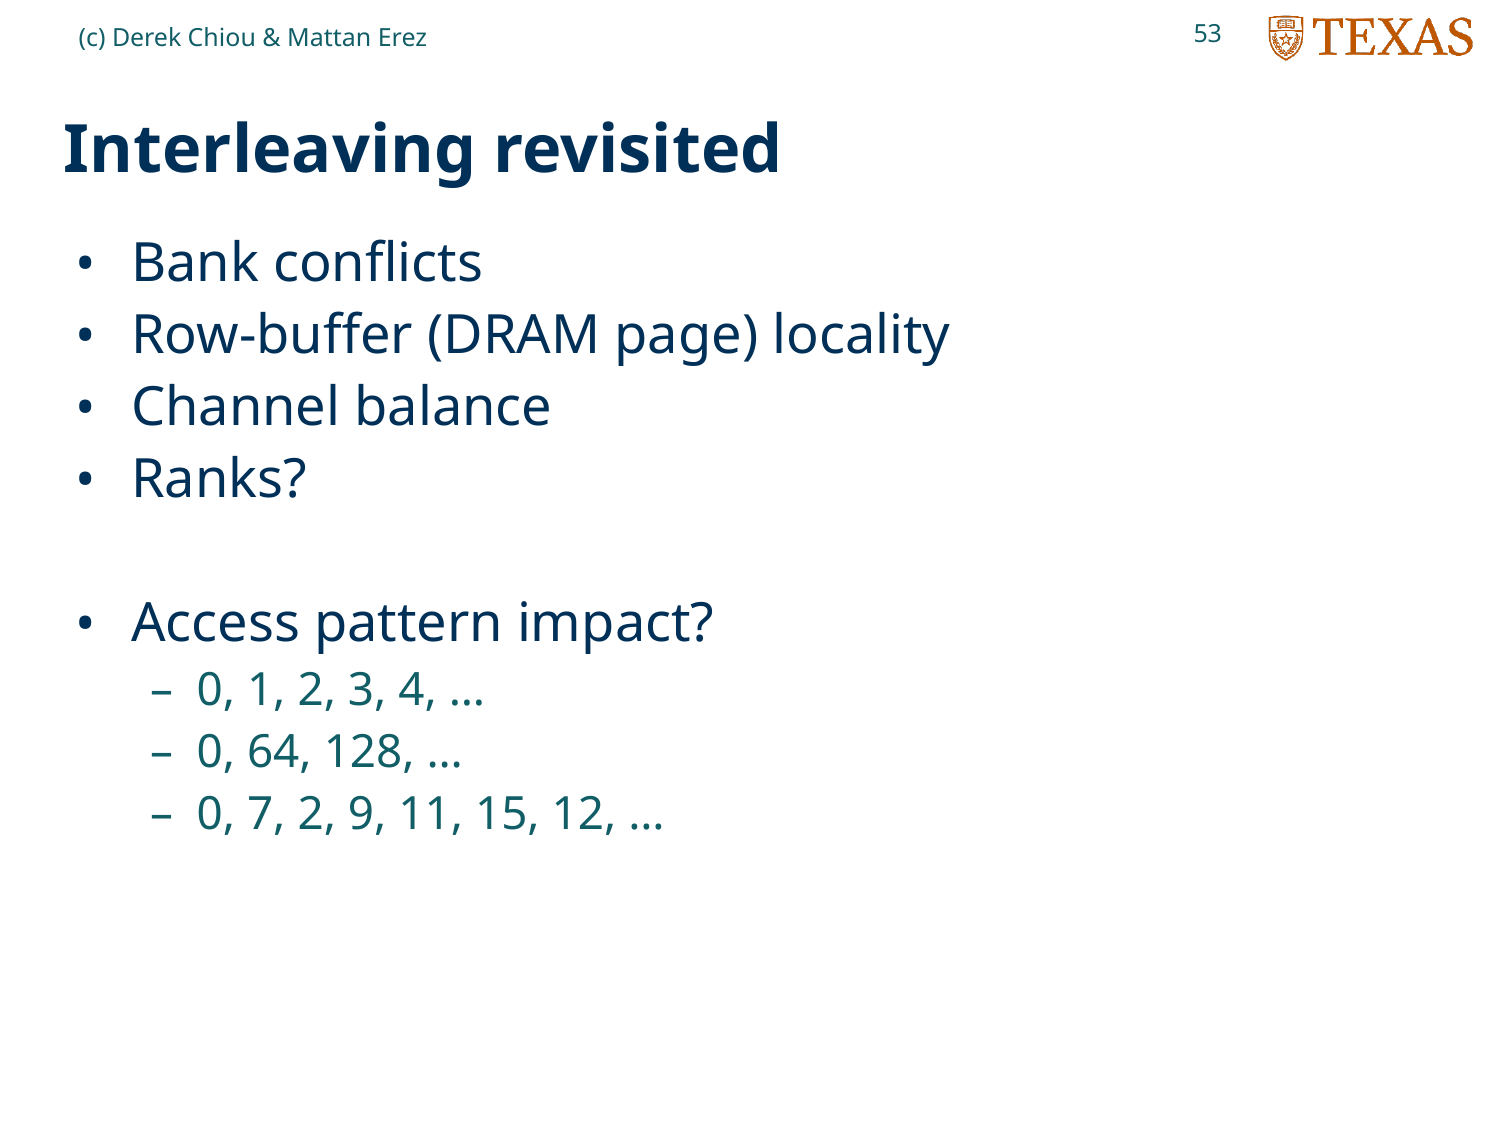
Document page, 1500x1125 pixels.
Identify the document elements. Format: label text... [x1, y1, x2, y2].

title Interleaving revisited [63, 75, 1475, 223]
picture [1268, 12, 1474, 63]
list Bank conflicts Row-buffer (DRAM page) locality Channel balance Ranks? Access pattern impact? 0, 1, 2, 3, 4, … 0, 64, 128, … 0, 7, 2, 9, 11, 15, 12, … [75, 235, 1475, 1123]
footer (c) Derek Chiou & Mattan Erez [63, 3, 914, 73]
slide_number 53 [1100, 0, 1238, 73]
